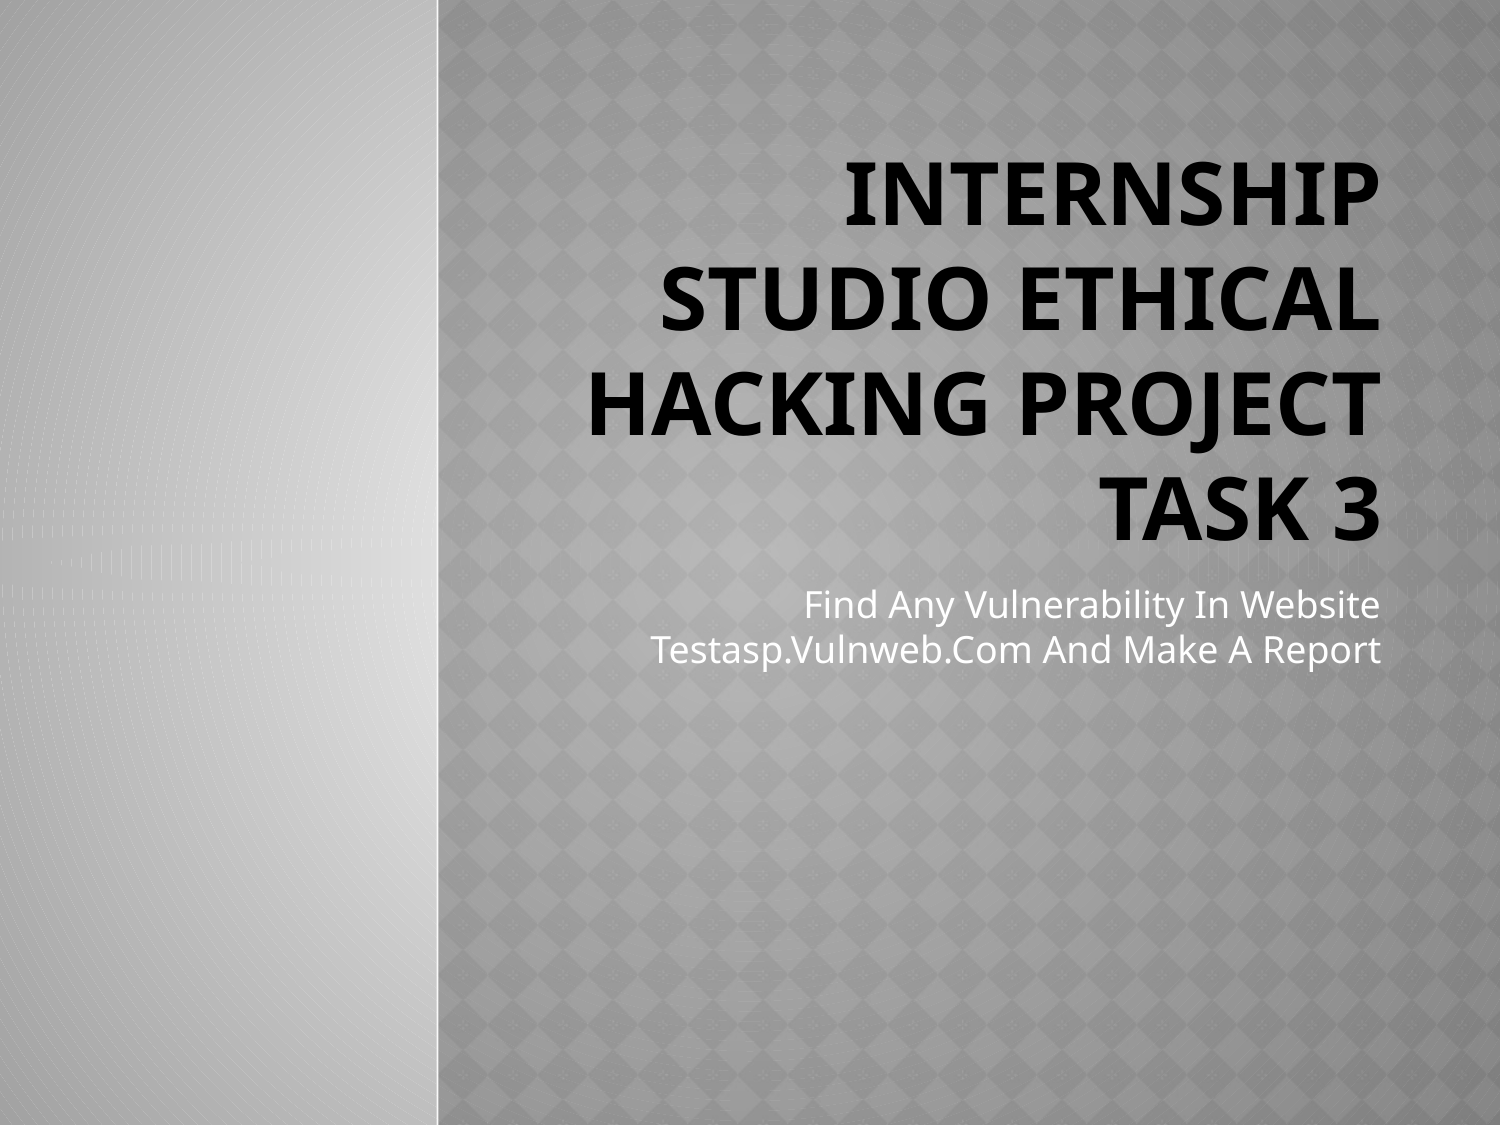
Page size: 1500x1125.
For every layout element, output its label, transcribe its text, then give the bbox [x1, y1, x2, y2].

title INTERNSHIP STUDIO ETHICAL HACKING PROJECT TASK 3 [552, 87, 1390, 558]
subtitle Find Any Vulnerability In Website Testasp.Vulnweb.Com And Make A Report [550, 580, 1390, 762]
